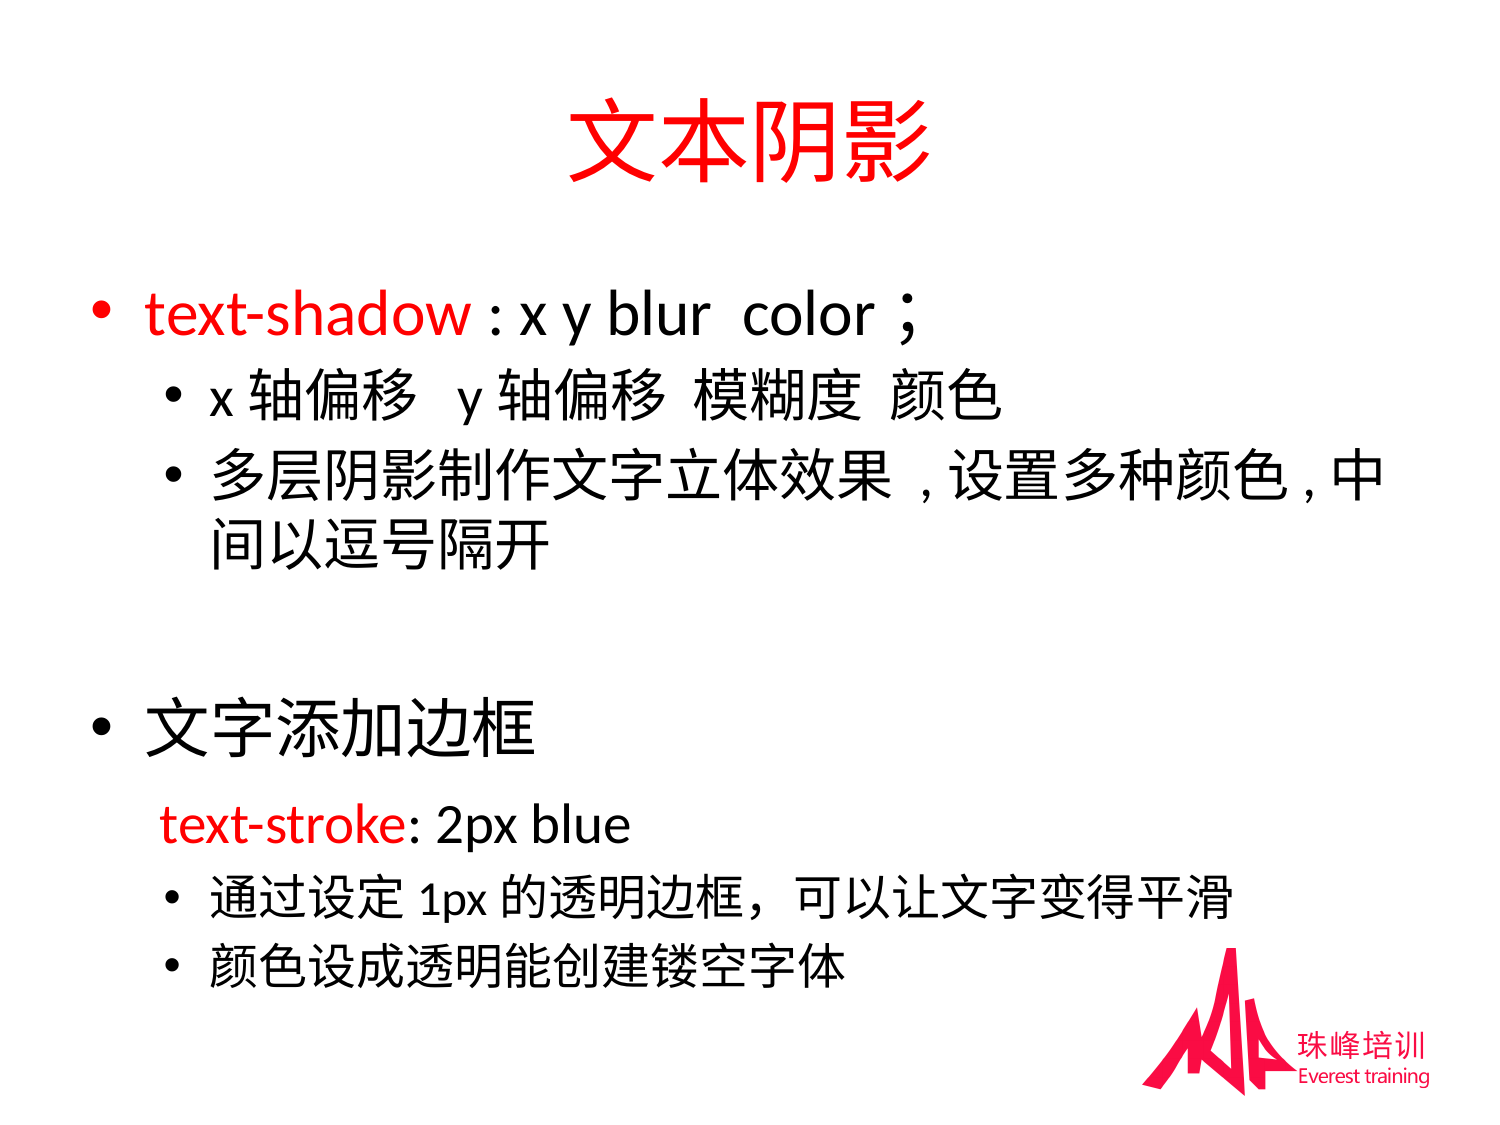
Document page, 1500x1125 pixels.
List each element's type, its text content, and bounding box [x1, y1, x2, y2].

list text-shadow : x y blur color； x轴偏移 y轴偏移 模糊度 颜色 多层阴影制作文字立体效果 ,设置多种颜色,中间以逗号隔开 文字添加边框 text-stroke: 2px blue 通过设定1px的透明边框，可以让文字变得平滑 颜色设成透明能创建镂空字体 [75, 262, 1425, 1005]
title 文本阴影 [75, 45, 1425, 233]
picture [1142, 948, 1429, 1097]
